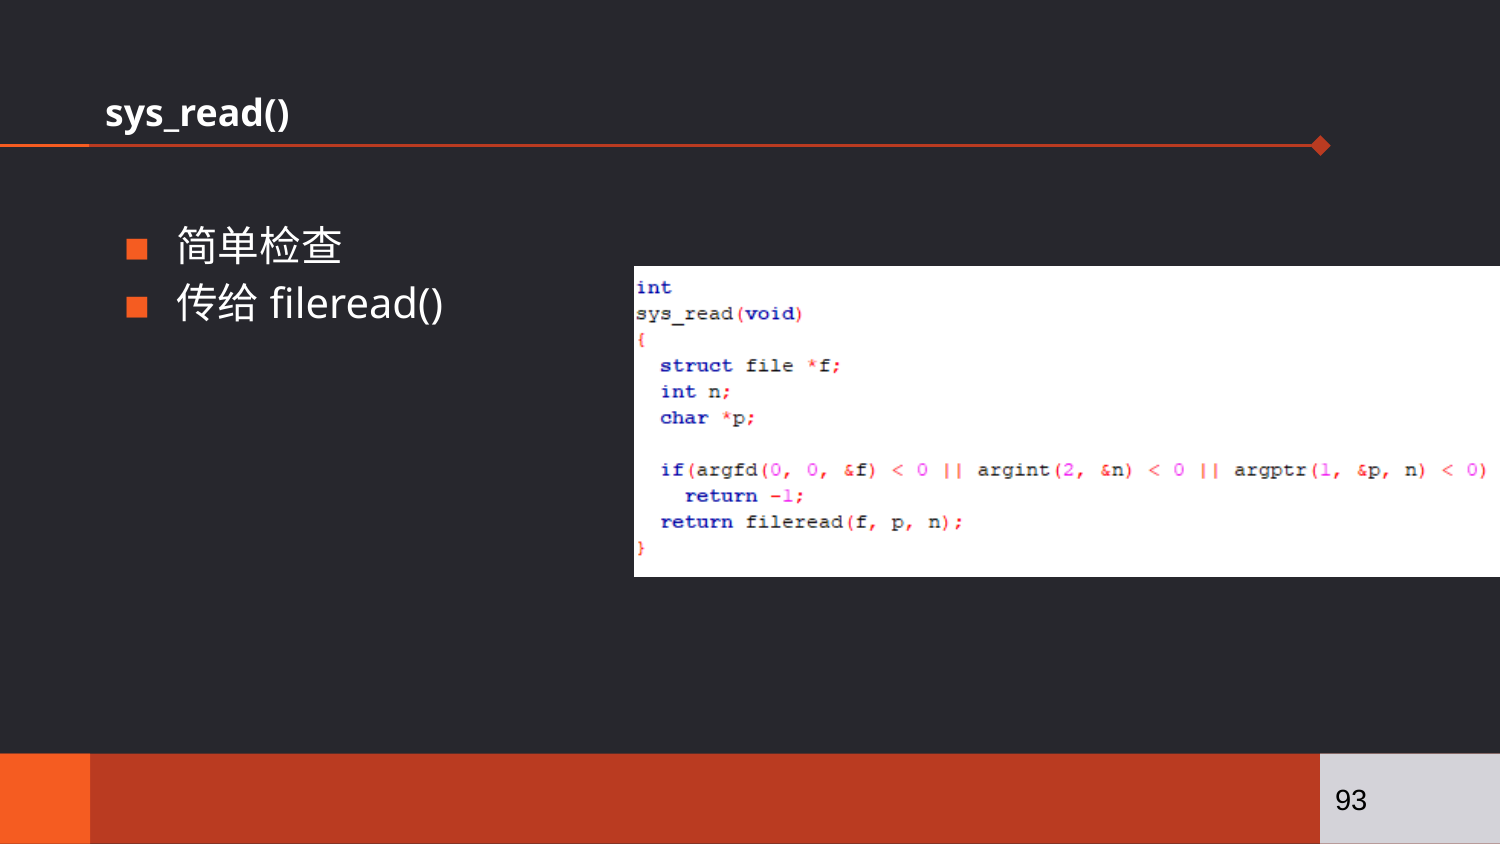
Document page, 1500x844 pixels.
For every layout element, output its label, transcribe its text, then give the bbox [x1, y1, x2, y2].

title sys_read() [90, 59, 1320, 150]
picture [634, 266, 1500, 577]
list 简单检查 传给fileread() [90, 196, 688, 707]
slide_number 93 [1320, 753, 1500, 844]
